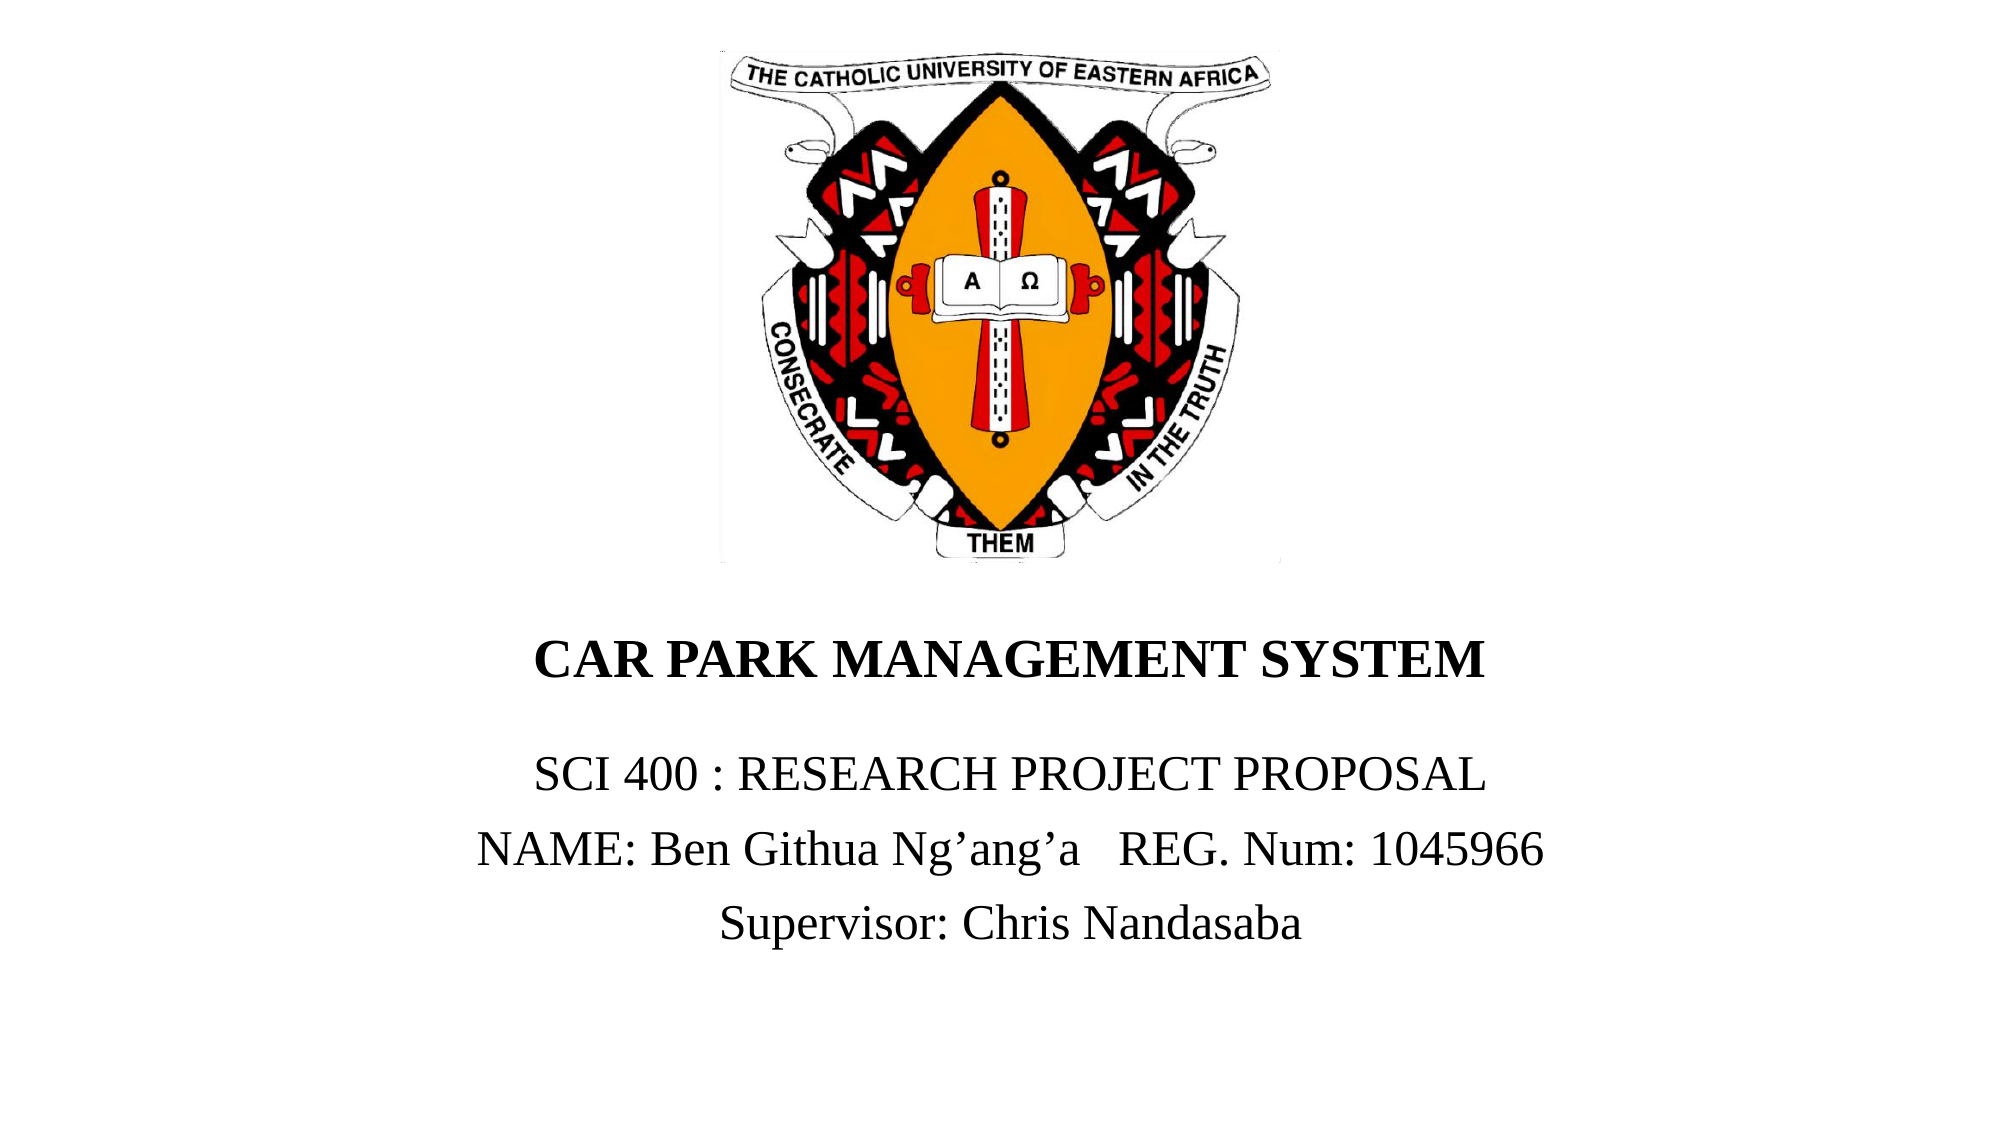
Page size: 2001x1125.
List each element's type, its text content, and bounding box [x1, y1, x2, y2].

picture [719, 50, 1281, 563]
subtitle SCI 400 : RESEARCH PROJECT PROPOSAL NAME: Ben Githua Ng’ang’a REG. Num: 1045966 Supervisor: Chris Nandasaba [271, 739, 1750, 994]
title CAR PARK MANAGEMENT SYSTEM [271, 562, 1750, 697]
